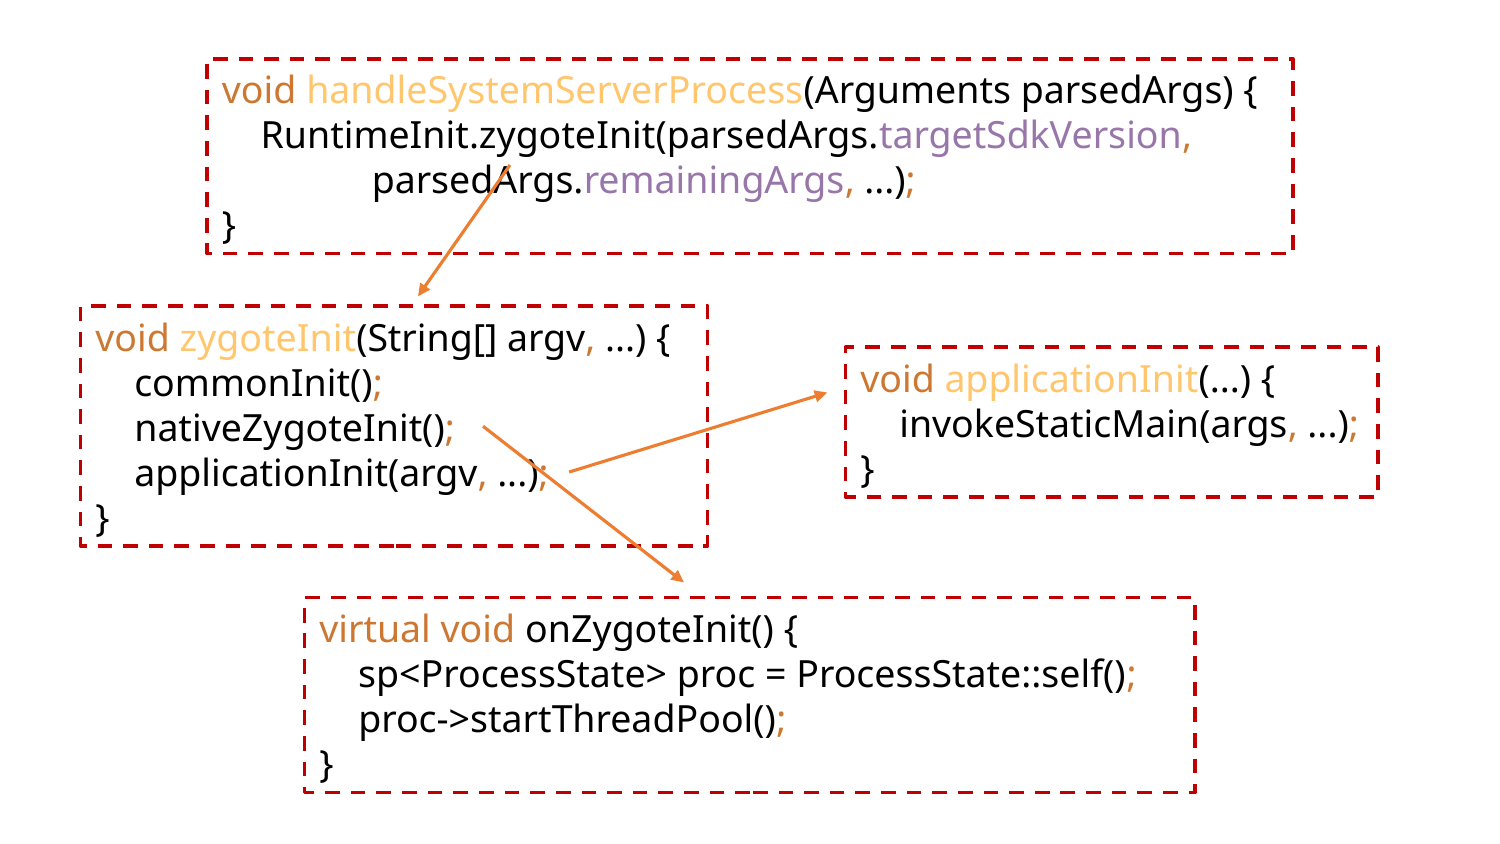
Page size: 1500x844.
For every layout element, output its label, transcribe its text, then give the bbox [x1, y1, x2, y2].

text_box void applicationInit(...) { invokeStaticMain(args, ...); } [845, 347, 1379, 497]
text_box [569, 392, 828, 473]
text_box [418, 164, 510, 297]
text_box void zygoteInit(String[] argv, ...) { commonInit(); nativeZygoteInit(); applicationInit(argv, ...); } [80, 306, 708, 546]
text_box virtual void onZygoteInit() { sp<ProcessState> proc = ProcessState::self(); proc->startThreadPool(); } [304, 597, 1196, 793]
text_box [483, 426, 684, 583]
text_box void handleSystemServerProcess(Arguments parsedArgs) { RuntimeInit.zygoteInit(parsedArgs.targetSdkVersion, parsedArgs.remainingArgs, ...); } [207, 58, 1293, 254]
